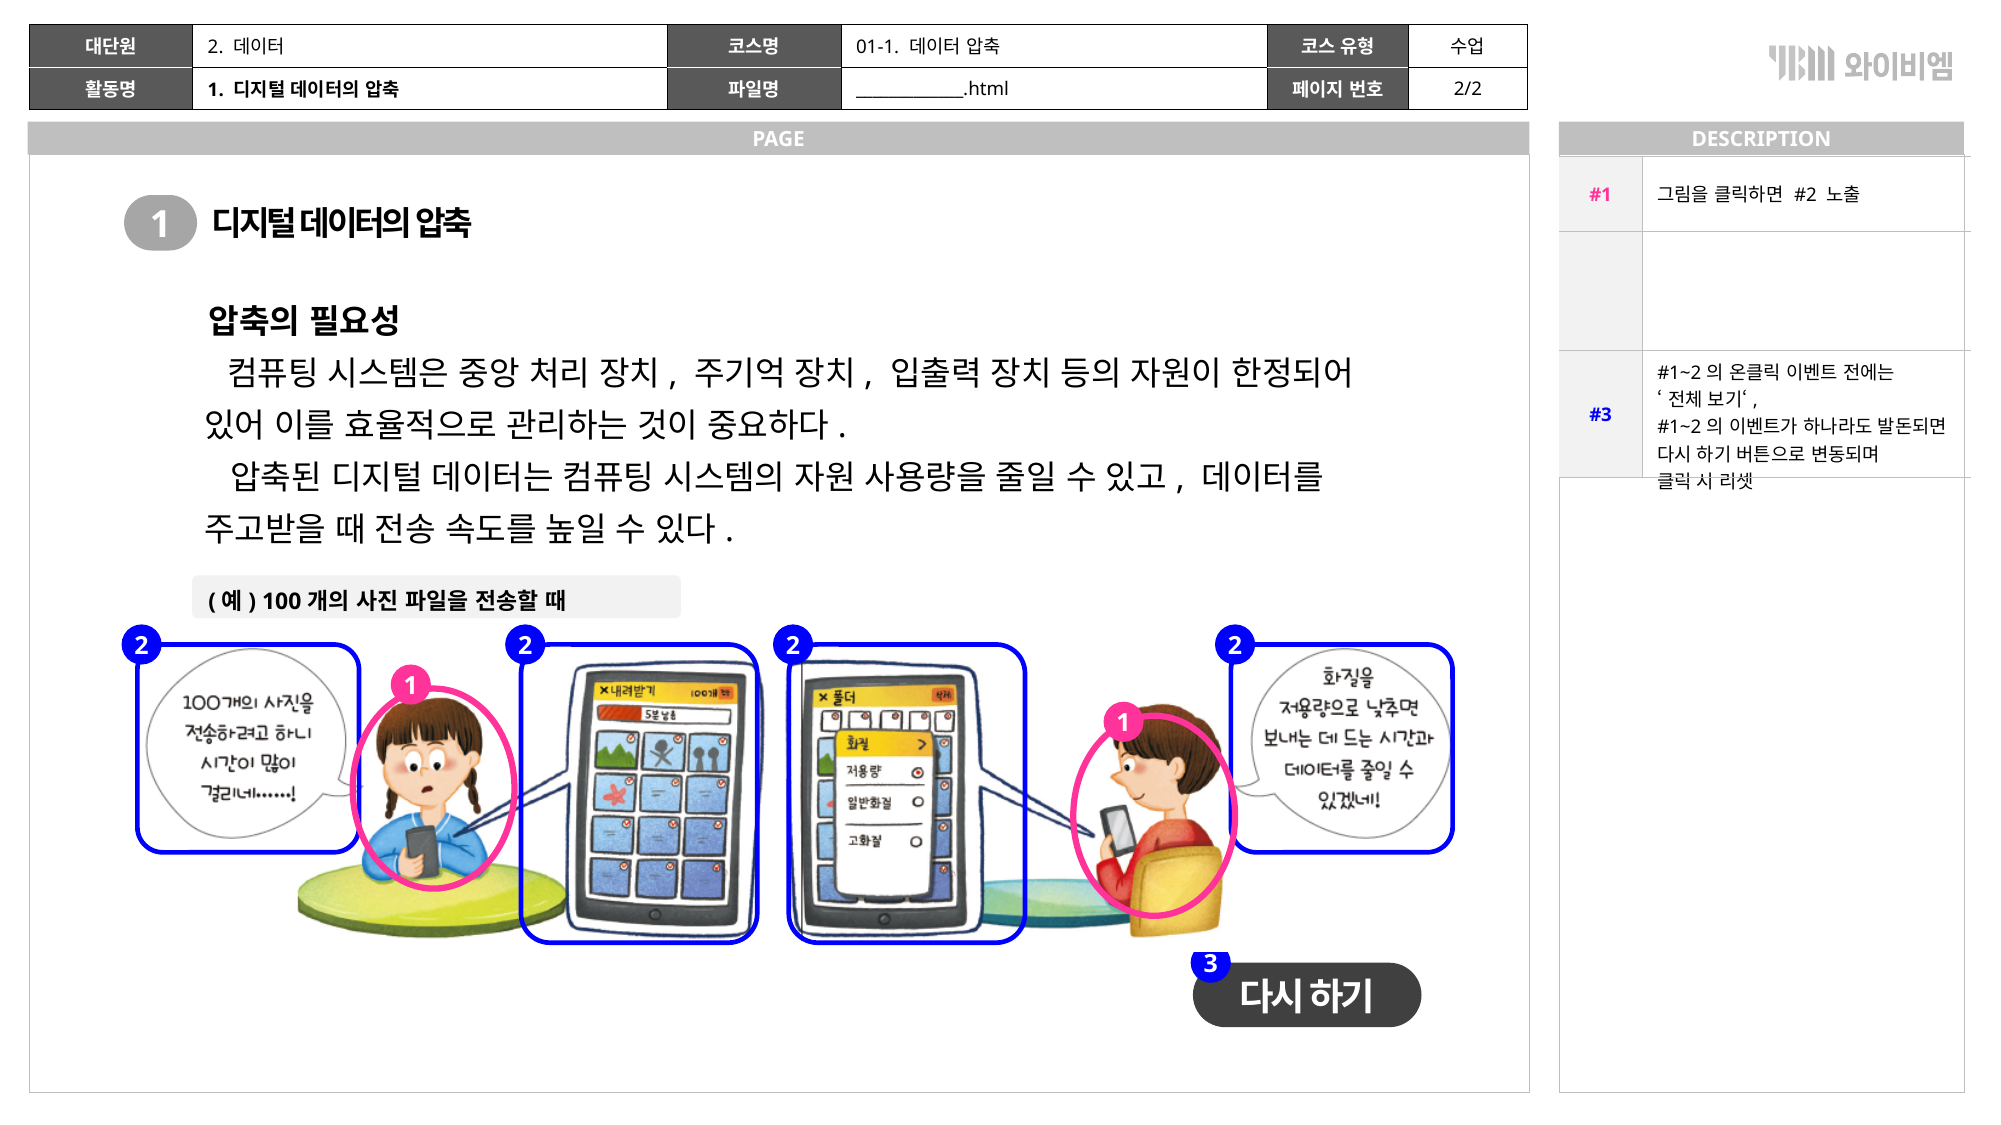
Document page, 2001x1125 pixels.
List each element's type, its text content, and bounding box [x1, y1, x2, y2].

text_box 2 [120, 623, 150, 665]
table_cell _____________.html [841, 67, 1268, 109]
text_box (예) 100개의 사진 파일을 전송할 때 [191, 574, 682, 620]
table_header 수업 [1409, 24, 1527, 67]
table_header 그림을 클릭하면 #2 노출 [1643, 157, 1971, 231]
text_box 1 [123, 193, 197, 252]
table_cell 2/2 [1409, 67, 1527, 109]
text_box 압축의 필요성 [190, 280, 1172, 348]
text_box 3 [1189, 952, 1232, 984]
table_header [1268, 24, 1409, 67]
picture [137, 625, 1473, 952]
text_box 디지털 데이터의 압축 [197, 195, 670, 250]
table_cell #1~2의 온클릭 이벤트 전에는 ‘전체 보기‘, #1~2의 이벤트가 하나라도 발돈되면 다시 하기 버튼으로 변동되며 클릭 시 리셋 [1643, 351, 1971, 477]
table_cell [1559, 232, 1642, 350]
table_cell [30, 67, 193, 109]
table_cell #3 [1559, 351, 1642, 477]
table_header 01-1. 데이터 압축 [841, 24, 1268, 67]
text_box 컴퓨팅 시스템은 중앙 처리 장치, 주기억 장치, 입출력 장치 등의 자원이 한정되어 있어 이를 효율적으로 관리하는 것이 중요하다. 압축된 디지털 데이터는 컴퓨팅 시스템의 자원 사용량을 줄일 수 있고, 데이터를 주고받을 때 전송 속도를 높일 수 있다. [181, 345, 1435, 544]
table_cell [1643, 232, 1971, 350]
table_cell [668, 67, 841, 109]
table_header #1 [1559, 157, 1642, 231]
table_header [30, 24, 193, 67]
table_header [668, 24, 841, 67]
table_cell [1268, 67, 1409, 109]
text_box 다시 하기 [1191, 961, 1423, 1029]
table_cell 1. 디지털 데이터의 압축 [193, 67, 668, 109]
table_header 2. 데이터 [193, 24, 668, 67]
